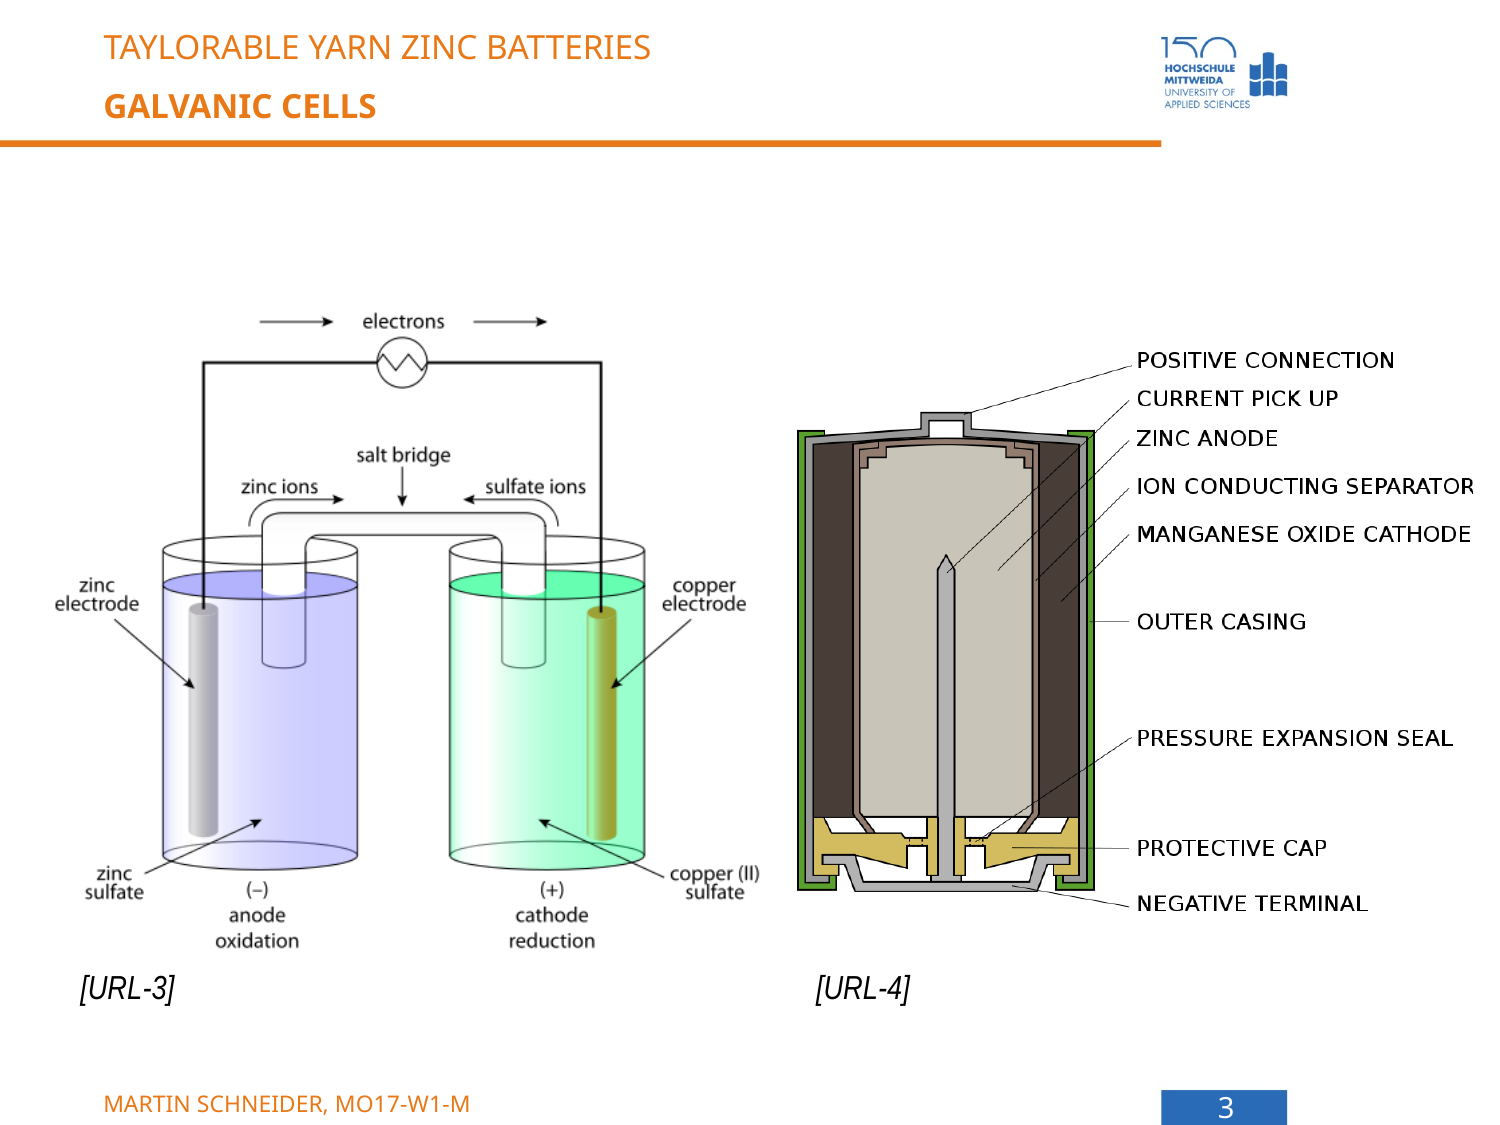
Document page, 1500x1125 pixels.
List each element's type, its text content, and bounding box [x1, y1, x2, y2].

footer Martin Schneider, MO17-W1-M [88, 1082, 1152, 1125]
text_box [URL-4] [801, 959, 925, 1014]
text_box [URL-3] [65, 967, 190, 1014]
slide_number 3 [1163, 1082, 1289, 1125]
list Taylorable Yarn zinc batteries [88, 19, 1152, 79]
title Galvanic Cells [88, 79, 1152, 138]
picture [0, 0, 1500, 1125]
